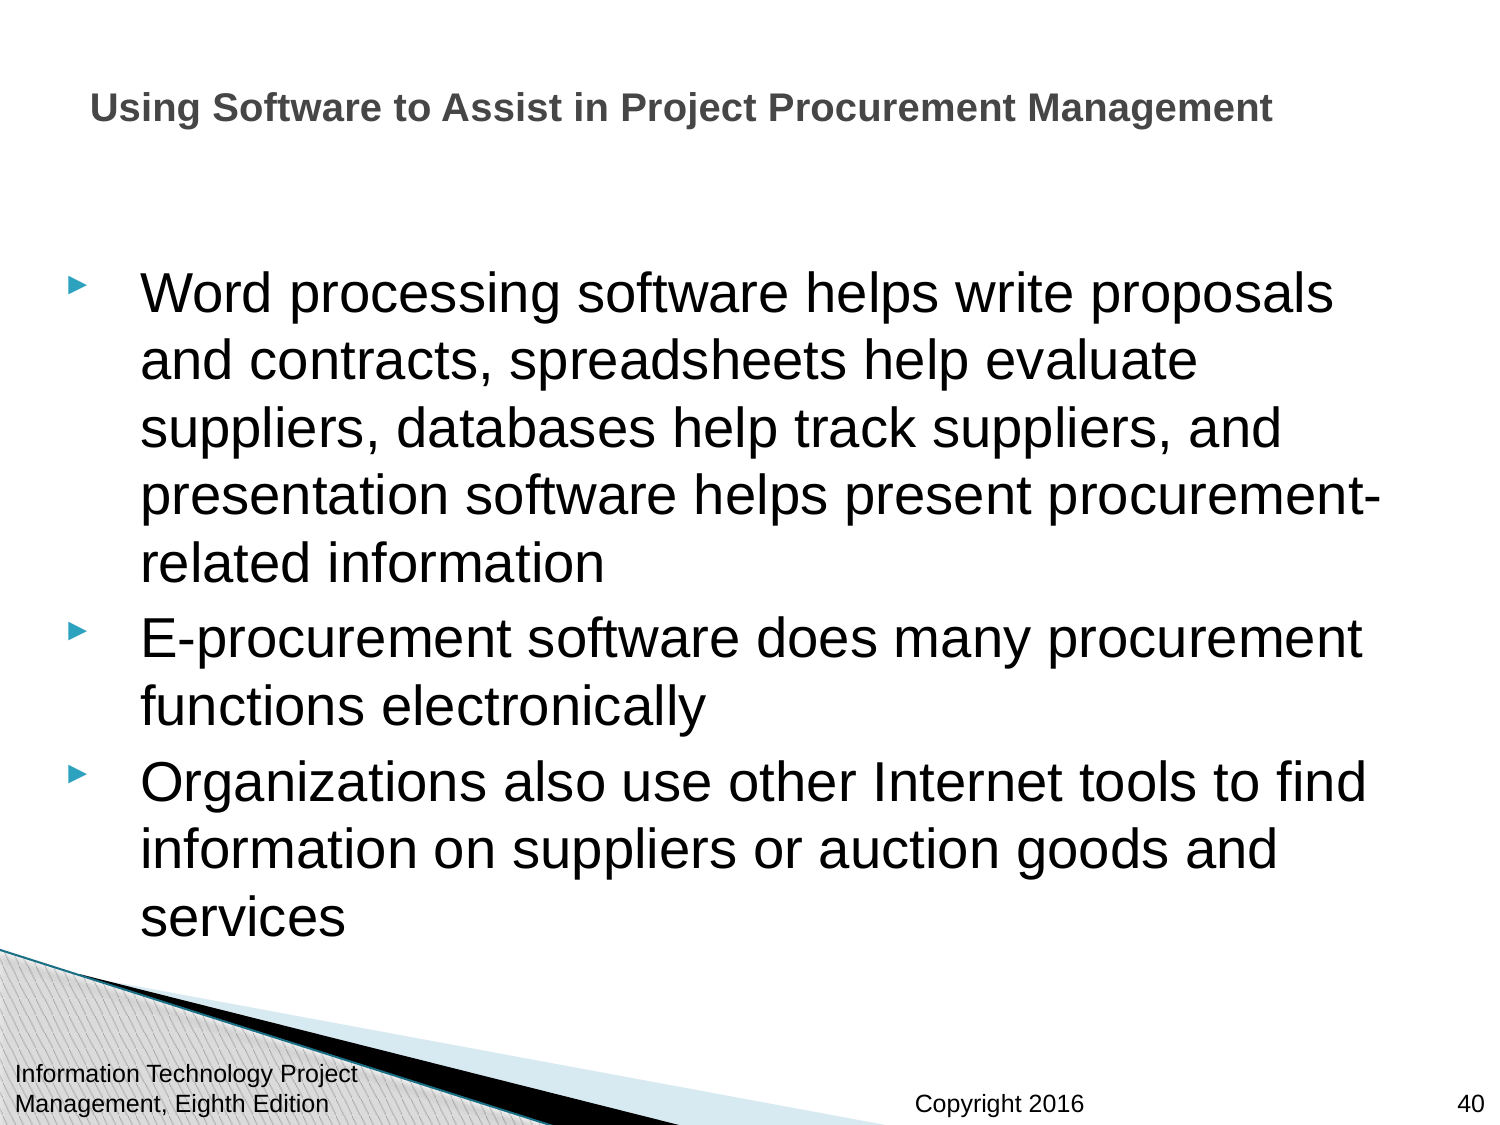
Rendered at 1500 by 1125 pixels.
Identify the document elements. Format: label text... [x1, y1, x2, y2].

title Using Software to Assist in Project Procurement Management [75, 62, 1450, 148]
list Word processing software helps write proposals and contracts, spreadsheets help evaluate suppliers, databases help track suppliers, and presentation software helps present procurement-related information E-procurement software does many procurement functions electronically Organizations also use other Internet tools to find information on suppliers or auction goods and services [49, 187, 1444, 976]
footer Information Technology Project Management, Eighth Edition [0, 1065, 425, 1125]
slide_number 40 [1408, 1065, 1500, 1125]
